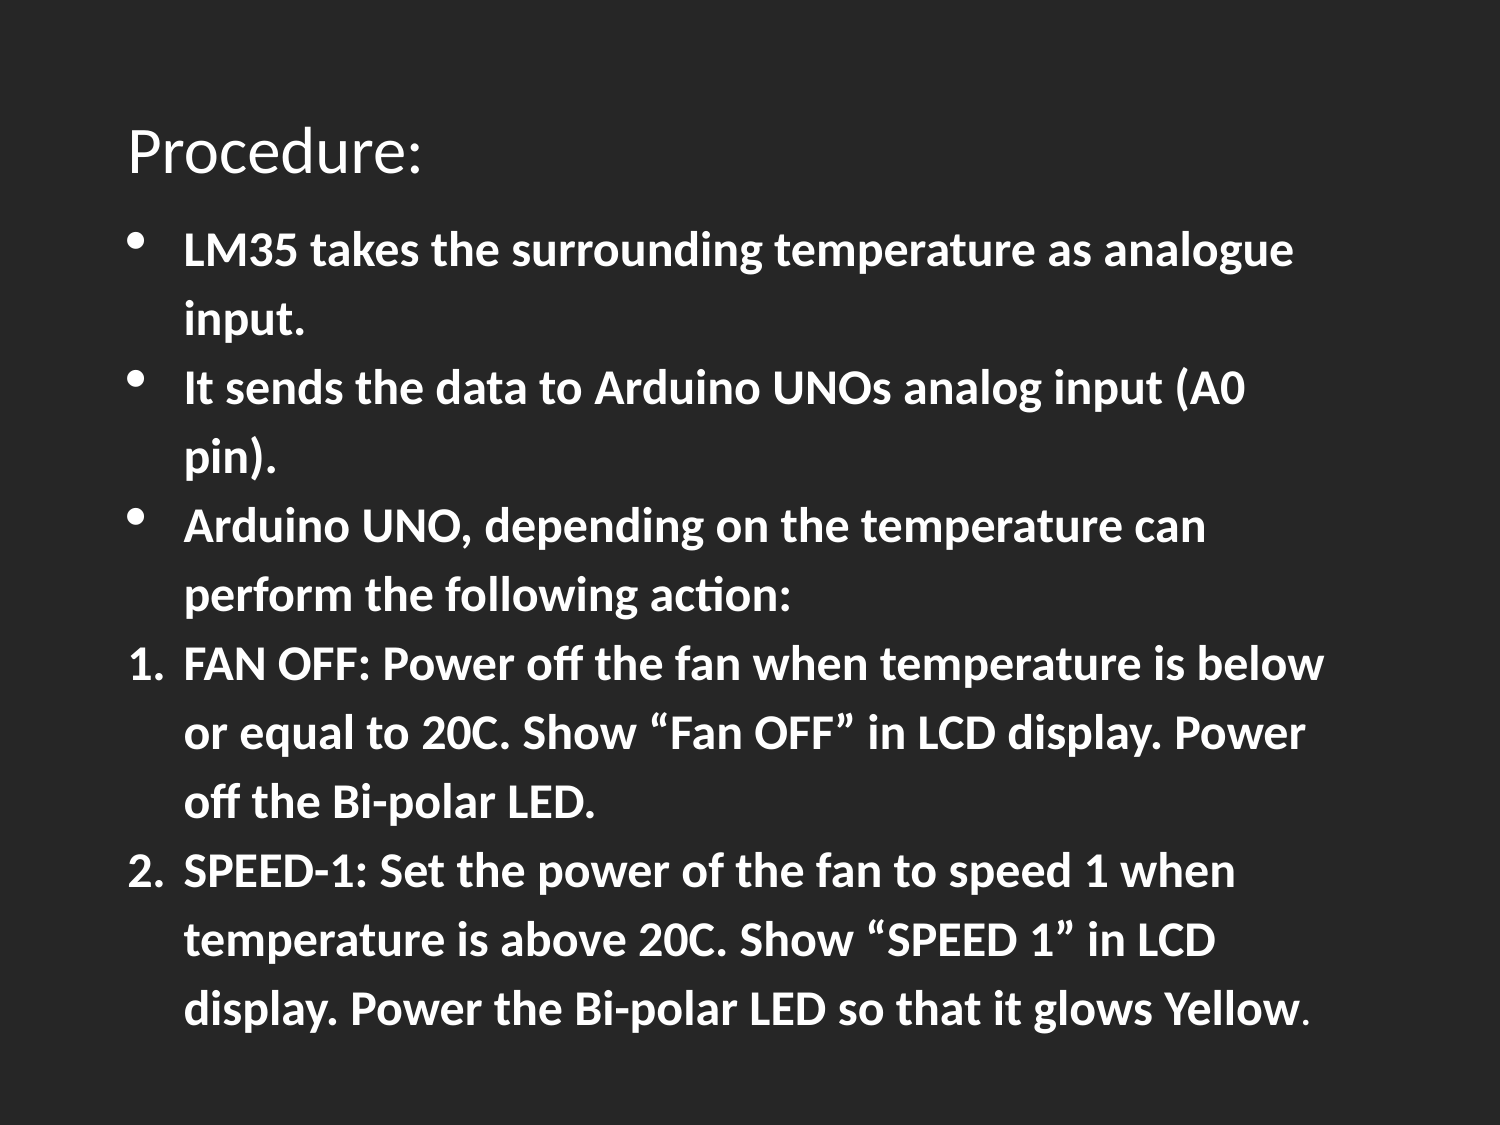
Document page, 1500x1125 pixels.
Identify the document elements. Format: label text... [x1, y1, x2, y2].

text_box Procedure: LM35 takes the surrounding temperature as analogue input. It sends the data to Arduino UNOs analog input (A0 pin). Arduino UNO, depending on the temperature can perform the following action: FAN OFF: Power off the fan when temperature is below or equal to 20C. Show “Fan OFF” in LCD display. Power off the Bi-polar LED. SPEED-1: Set the power of the fan to speed 1 when temperature is above 20C. Show “SPEED 1” in LCD display. Power the Bi-polar LED so that it glows Yellow. [112, 87, 1363, 1043]
